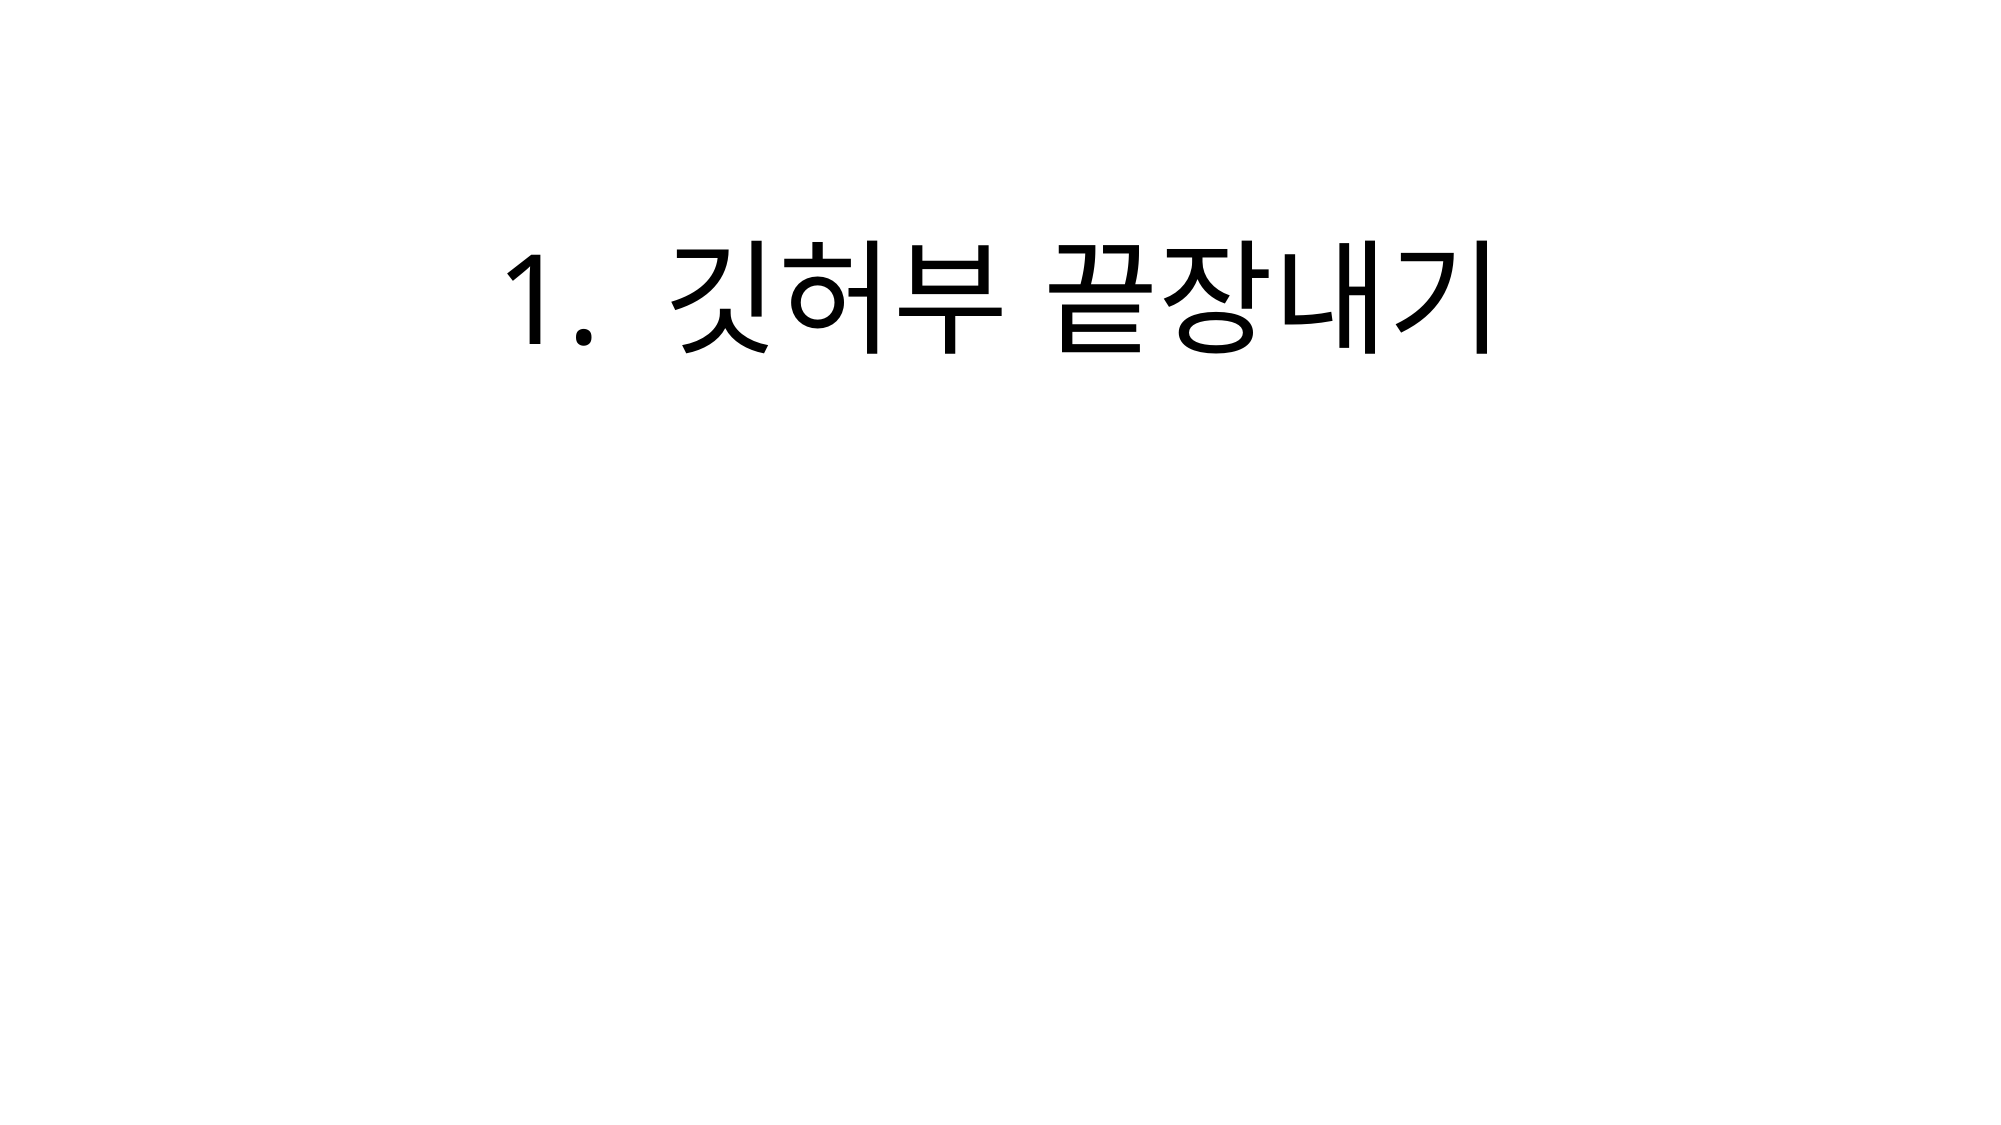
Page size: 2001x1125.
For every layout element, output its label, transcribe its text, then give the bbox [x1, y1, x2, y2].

title 1. 깃허부 끝장내기 [249, 184, 1750, 380]
